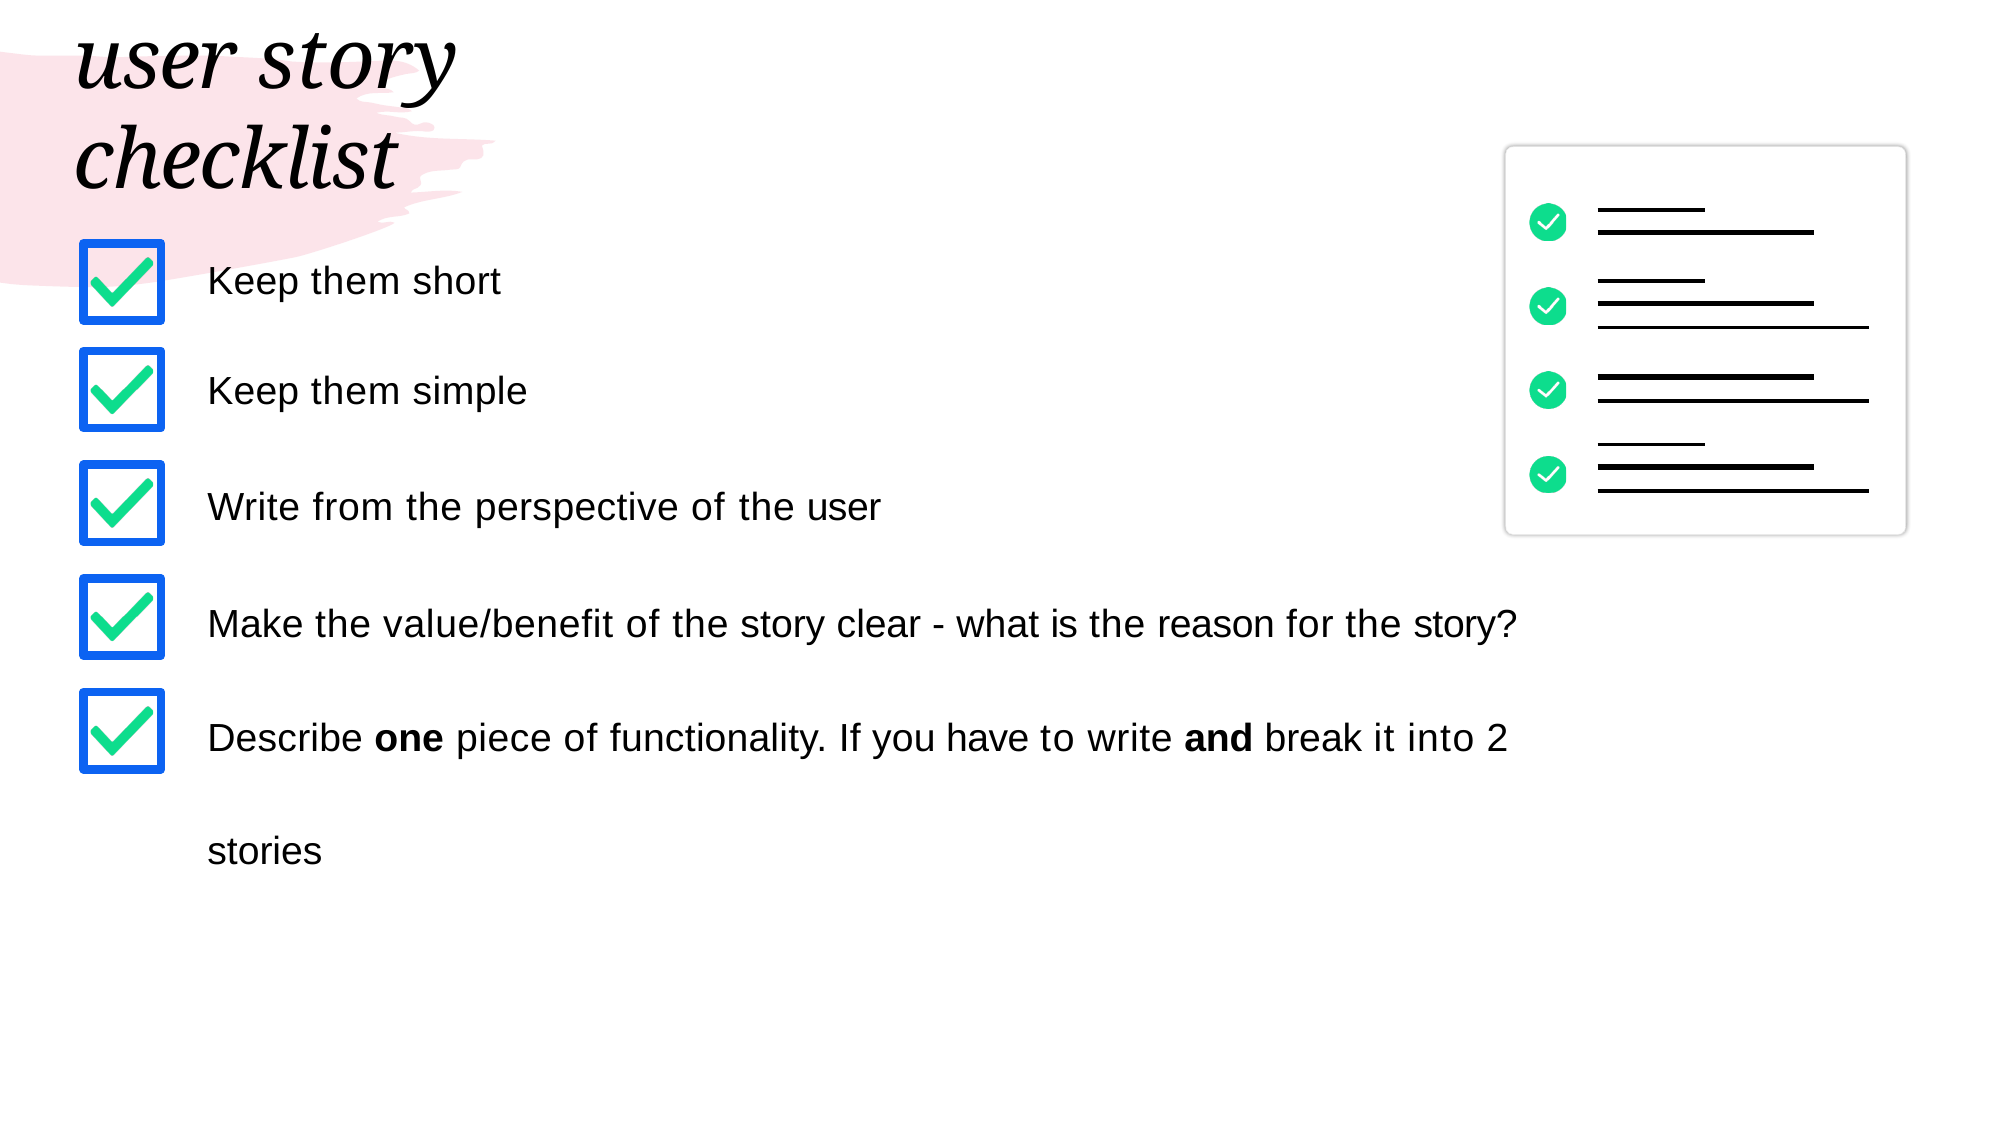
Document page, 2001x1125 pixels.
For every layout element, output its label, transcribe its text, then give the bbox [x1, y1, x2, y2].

title user story checklist [72, 3, 740, 205]
text_box [83, 692, 161, 770]
text_box Keep them short Keep them simple Write from the perspective of the user Make the value/benefit of the story clear - what is the reason for the story? Describe one piece of functionality. If you have to write and break it into 2 stories [206, 253, 1628, 873]
text_box [1529, 456, 1567, 493]
text_box [1529, 287, 1567, 325]
text_box [83, 464, 161, 542]
text_box [90, 585, 154, 648]
text_box [1529, 203, 1567, 241]
text_box [90, 358, 154, 421]
text_box [83, 243, 161, 321]
text_box [83, 578, 161, 656]
text_box [83, 350, 161, 429]
text_box [1500, 141, 1912, 540]
text_box [1505, 146, 1906, 535]
text_box [1529, 371, 1567, 409]
text_box [90, 250, 154, 314]
text_box [90, 699, 154, 763]
text_box [90, 471, 154, 535]
